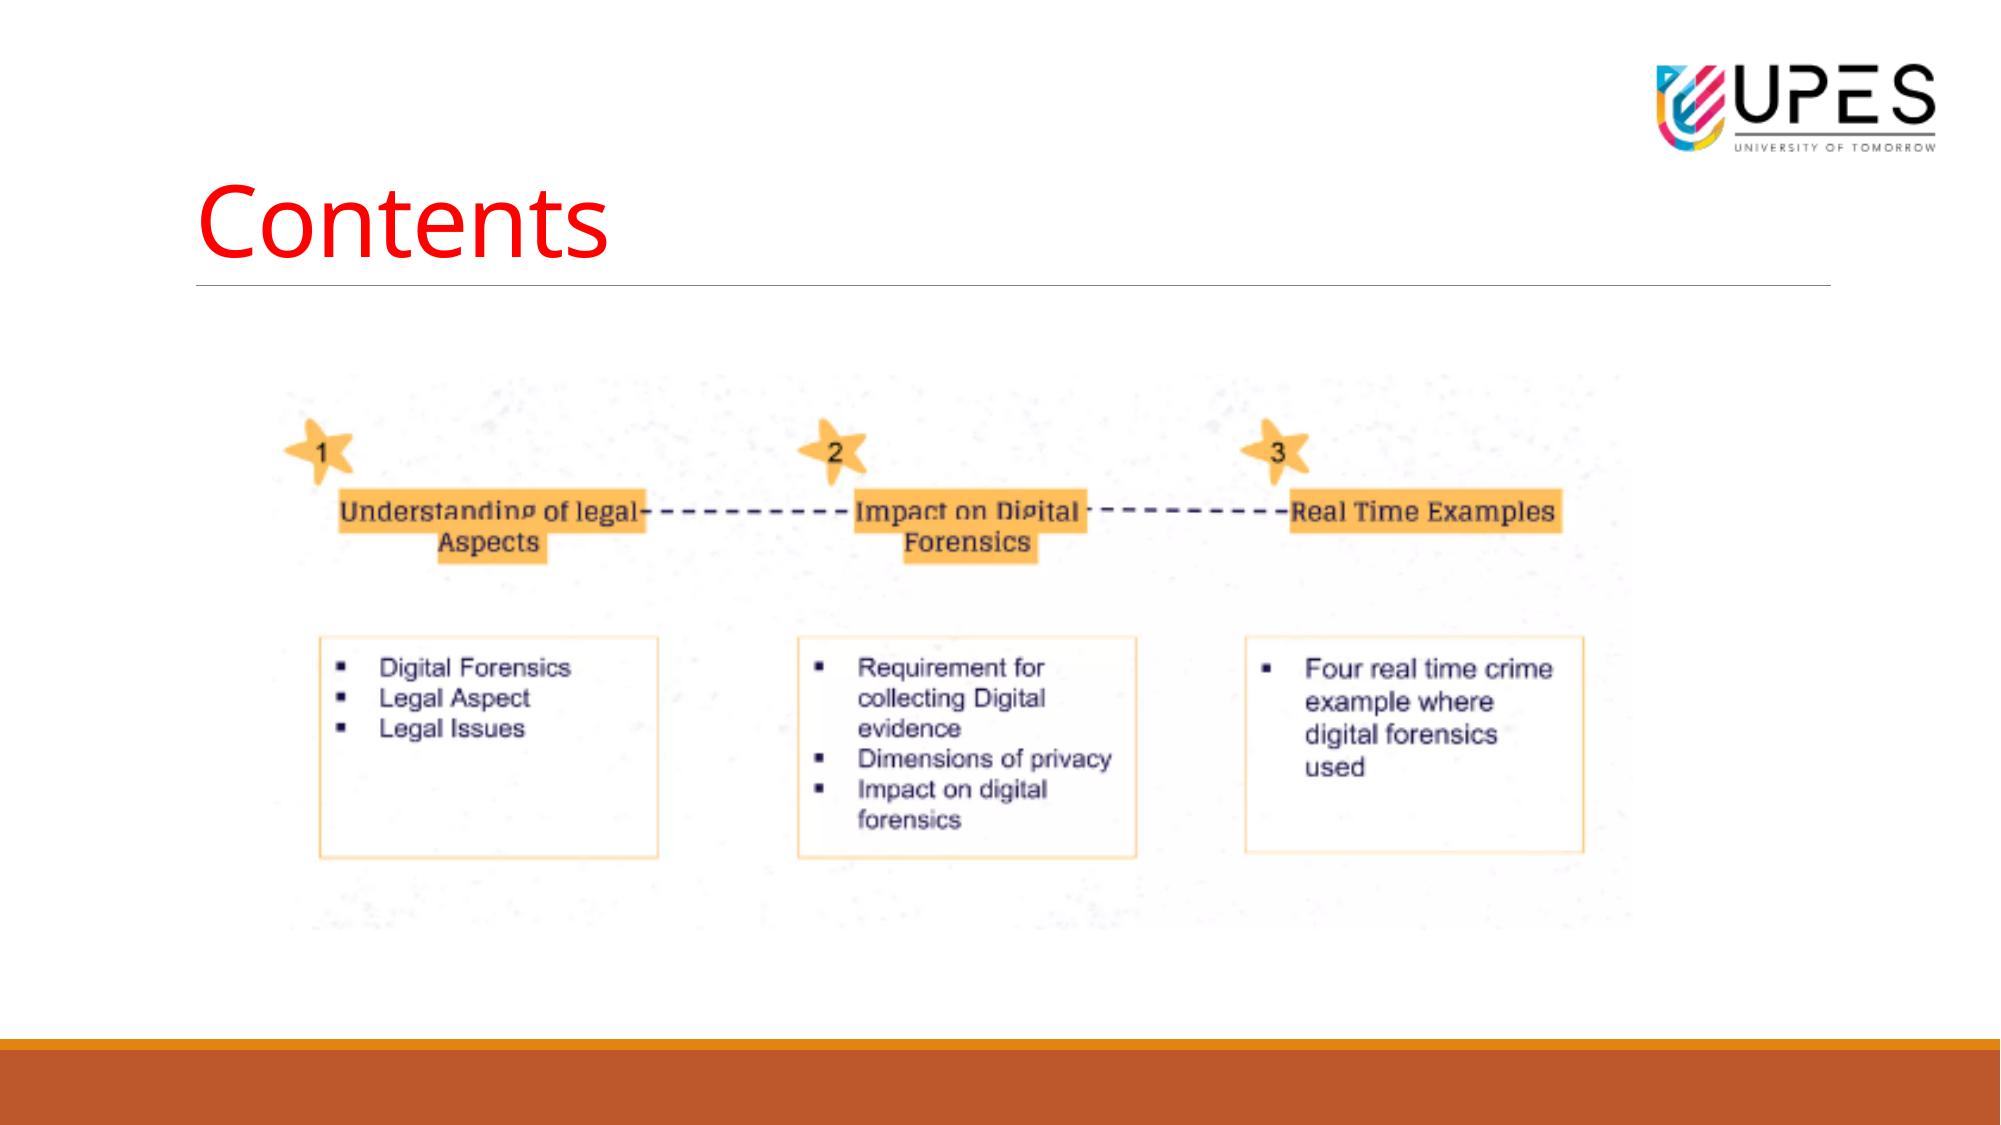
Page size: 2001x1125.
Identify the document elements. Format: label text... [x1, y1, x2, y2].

title Contents [180, 47, 1830, 285]
picture [1628, 46, 1963, 167]
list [272, 374, 1634, 931]
